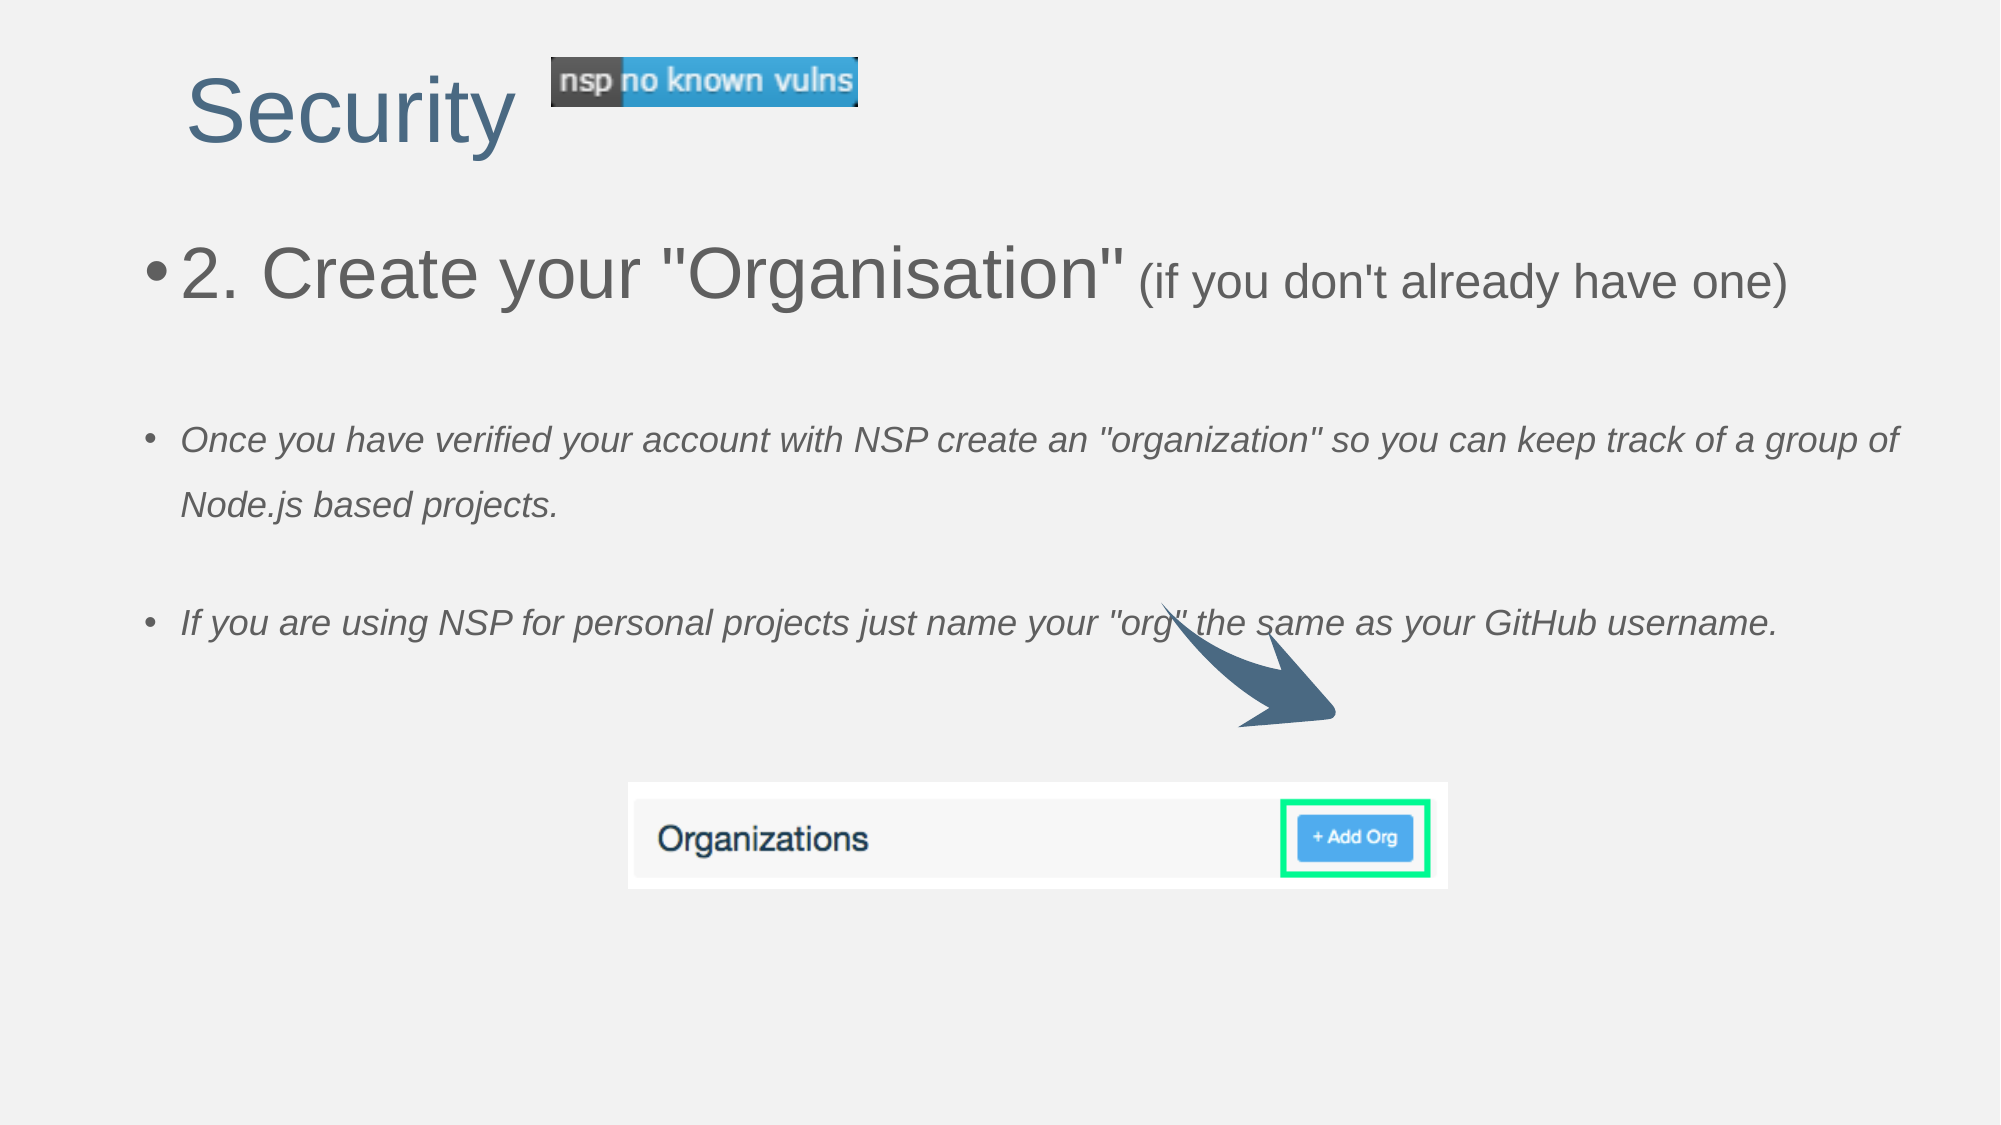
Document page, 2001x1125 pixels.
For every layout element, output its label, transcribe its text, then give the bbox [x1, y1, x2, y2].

picture [628, 782, 1448, 890]
text_box [1160, 601, 1337, 729]
picture [551, 57, 858, 107]
text_box 2. Create your "Organisation" (if you don't already have one) Once you have verified your account with NSP create an "organization" so you can keep track of a group of Node.js based projects. If you are using NSP for personal projects just name your "org" the same as your GitHub username. [129, 140, 1917, 655]
text_box Security [170, 43, 586, 169]
